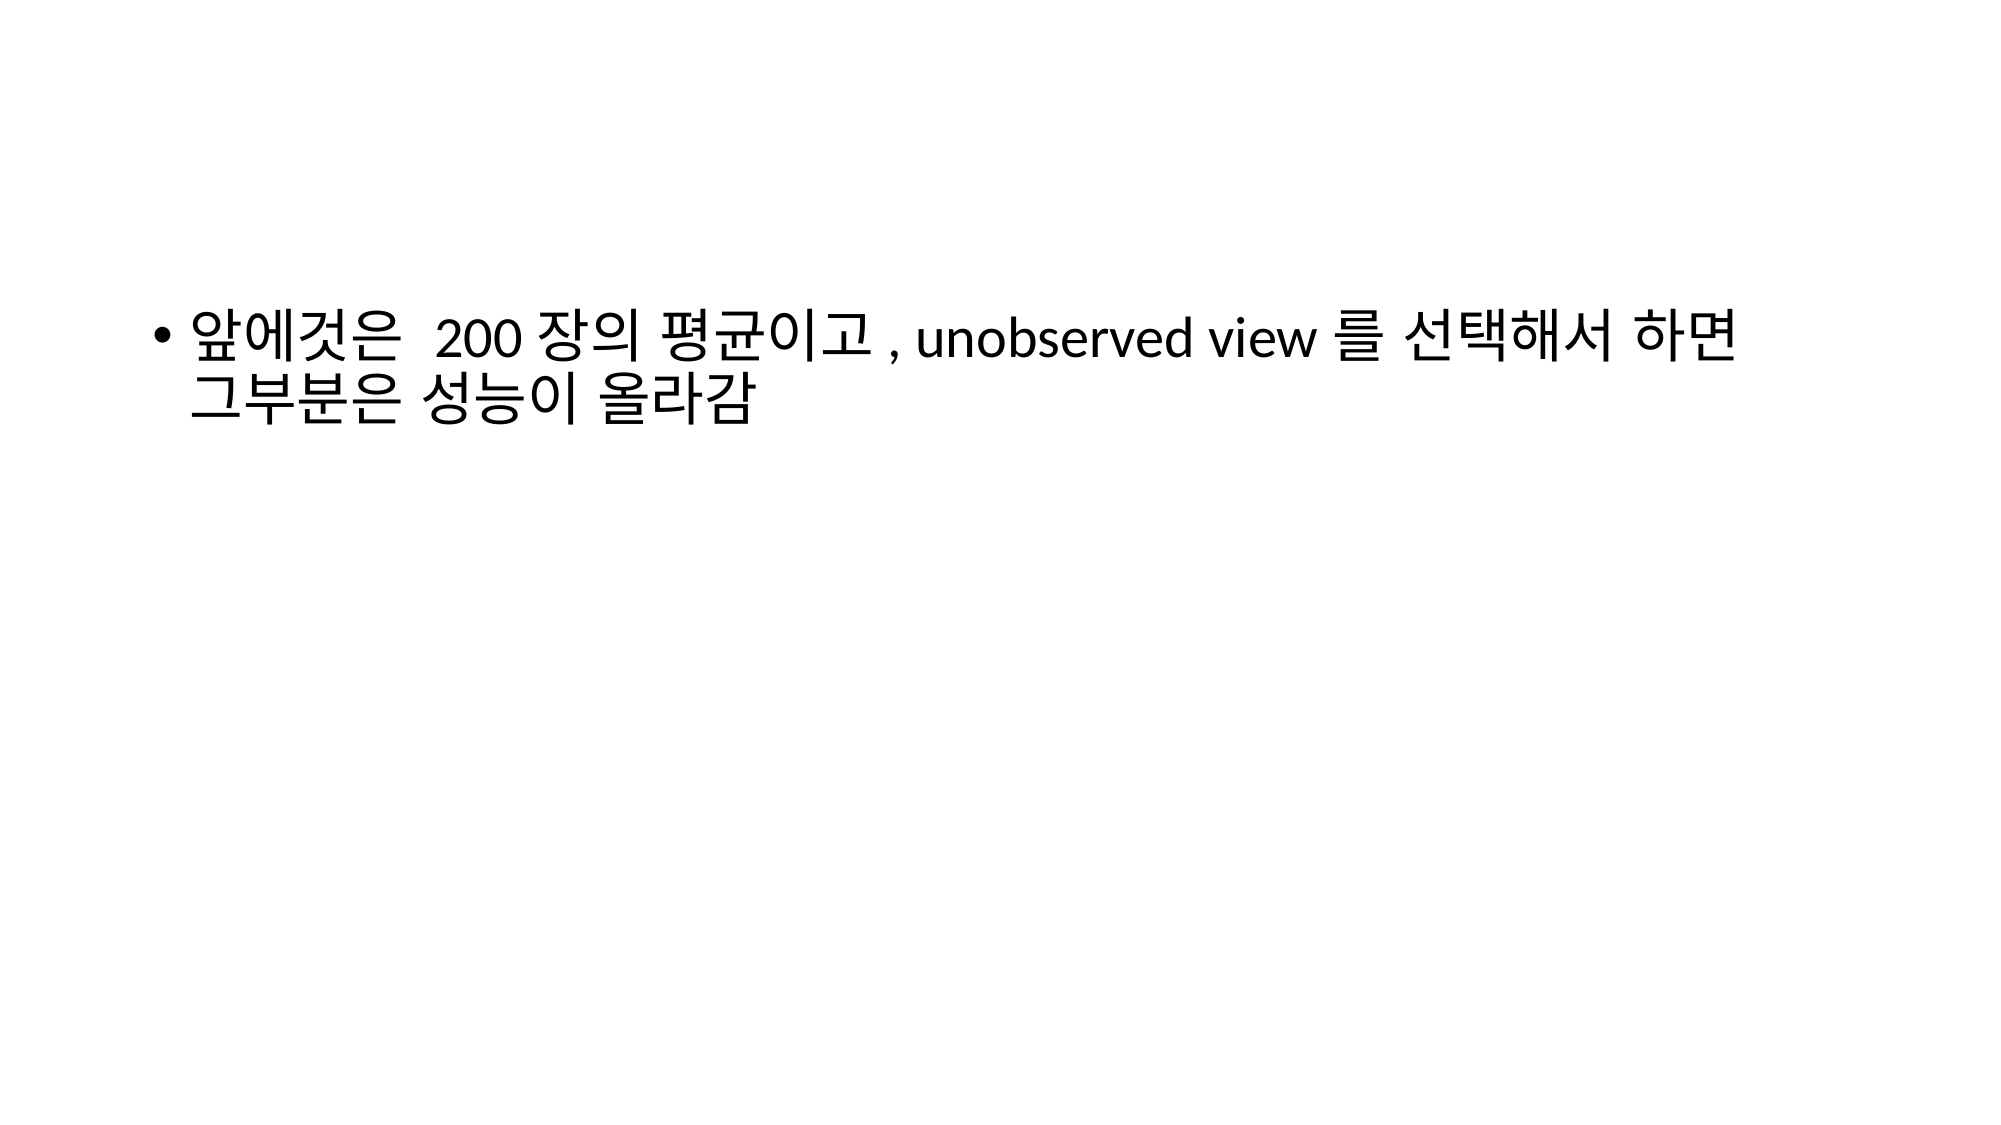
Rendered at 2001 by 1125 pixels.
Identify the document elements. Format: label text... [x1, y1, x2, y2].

list 앞에것은 200장의 평균이고, unobserved view를 선택해서 하면 그부분은 성능이 올라감 [137, 299, 1863, 1014]
